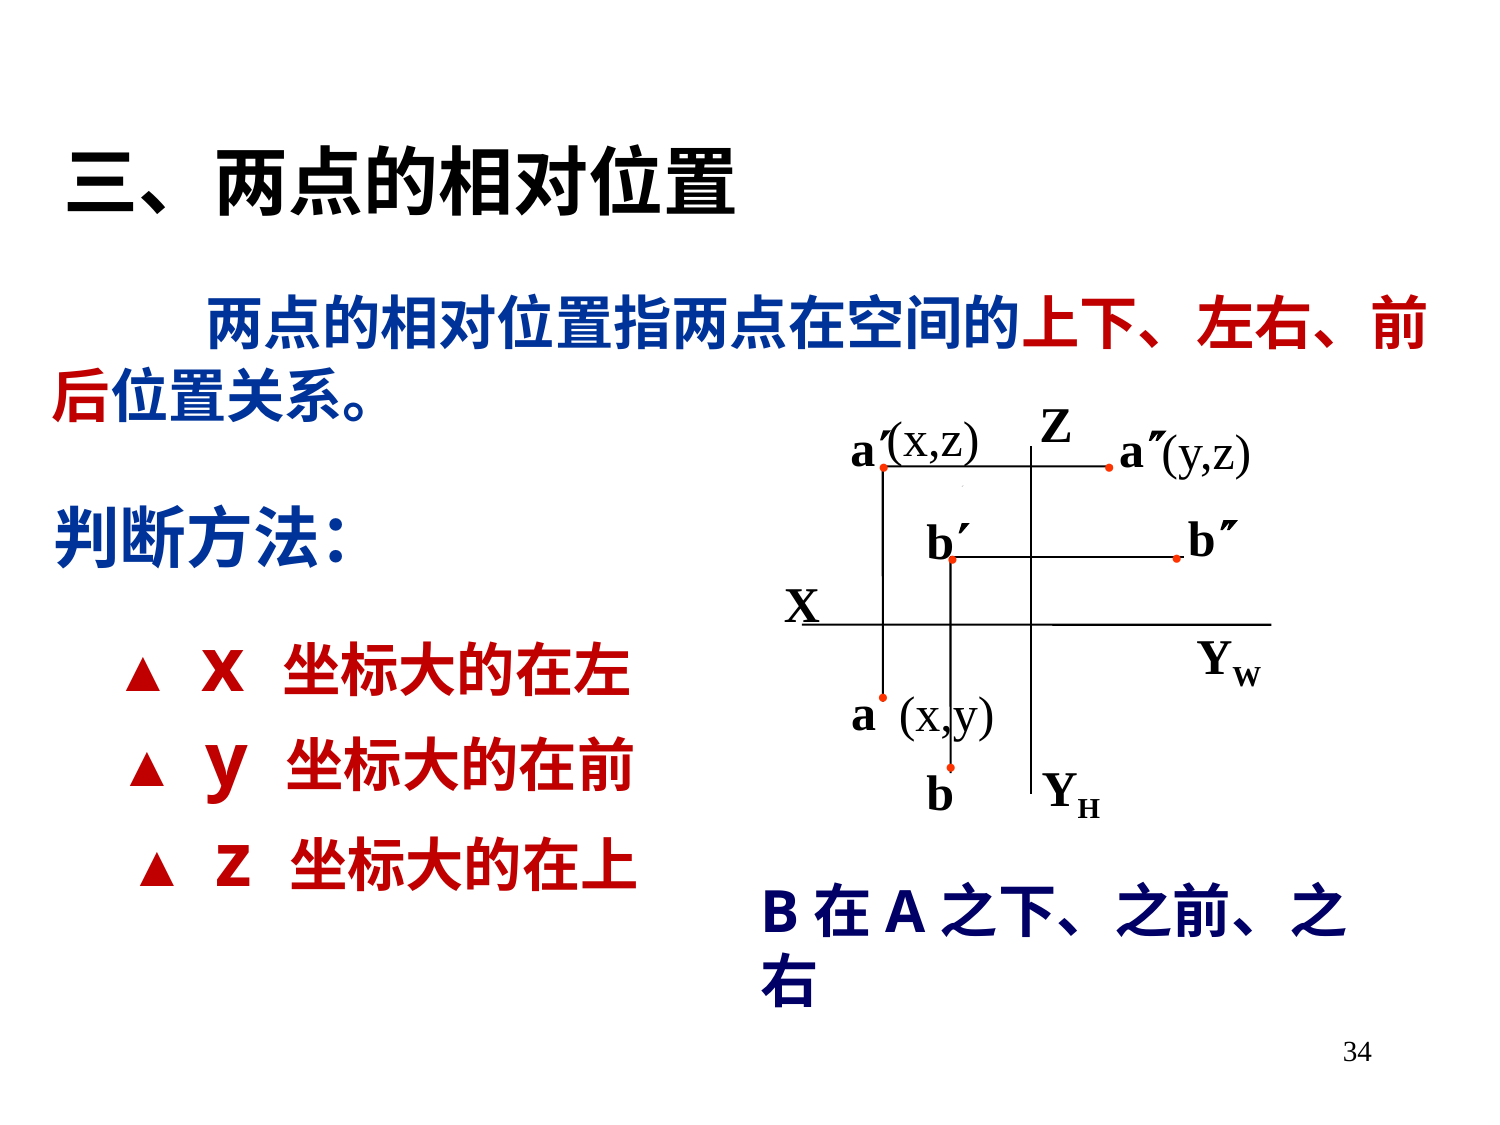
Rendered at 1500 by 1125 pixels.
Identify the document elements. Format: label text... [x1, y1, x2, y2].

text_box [94, 608, 860, 910]
text_box B在A之下、之前、之右 [745, 866, 1413, 1022]
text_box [768, 384, 1280, 829]
text_box 两点的相对位置指两点在空间的上下、左右、前后位置关系。 [36, 262, 1453, 437]
text_box 三、两点的相对位置 [48, 127, 1008, 232]
text_box 判断方法： [38, 488, 402, 584]
slide_number 34 [1074, 1025, 1388, 1100]
